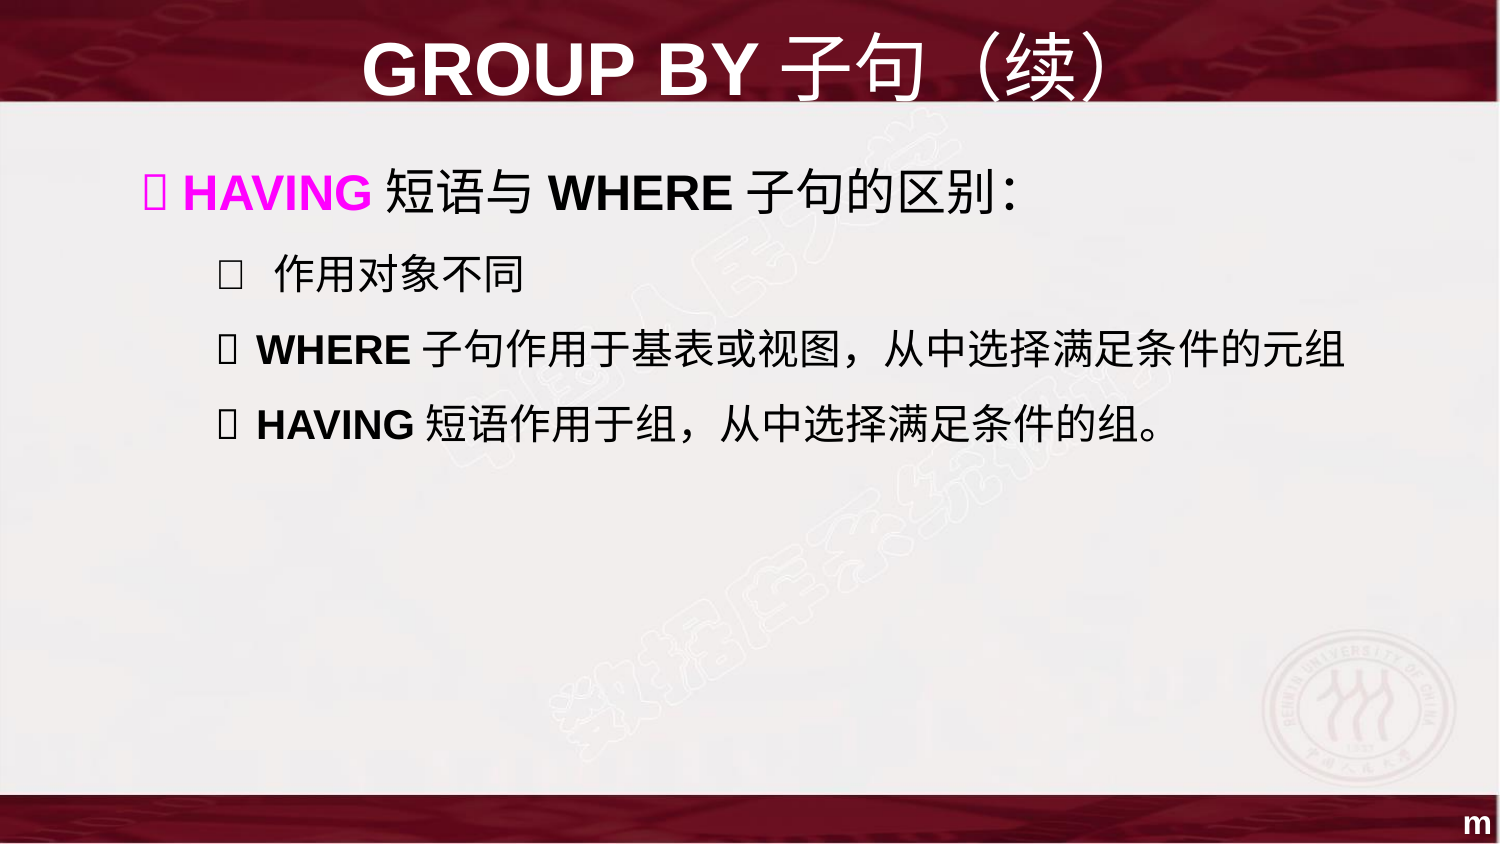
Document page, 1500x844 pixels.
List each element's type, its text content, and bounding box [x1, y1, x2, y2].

text_box GROUP BY子句（续） [361, 26, 1255, 111]
text_box [0, 0, 1500, 844]
text_box m [1462, 804, 1500, 842]
text_box  WHERE子句作用于基表或视图，从中选择满足条件的元组  HAVING短语作用于组，从中选择满足条件的组。 [214, 326, 1500, 448]
text_box  HAVING短语与WHERE子句的区别：  作用对象不同 [140, 164, 1162, 298]
